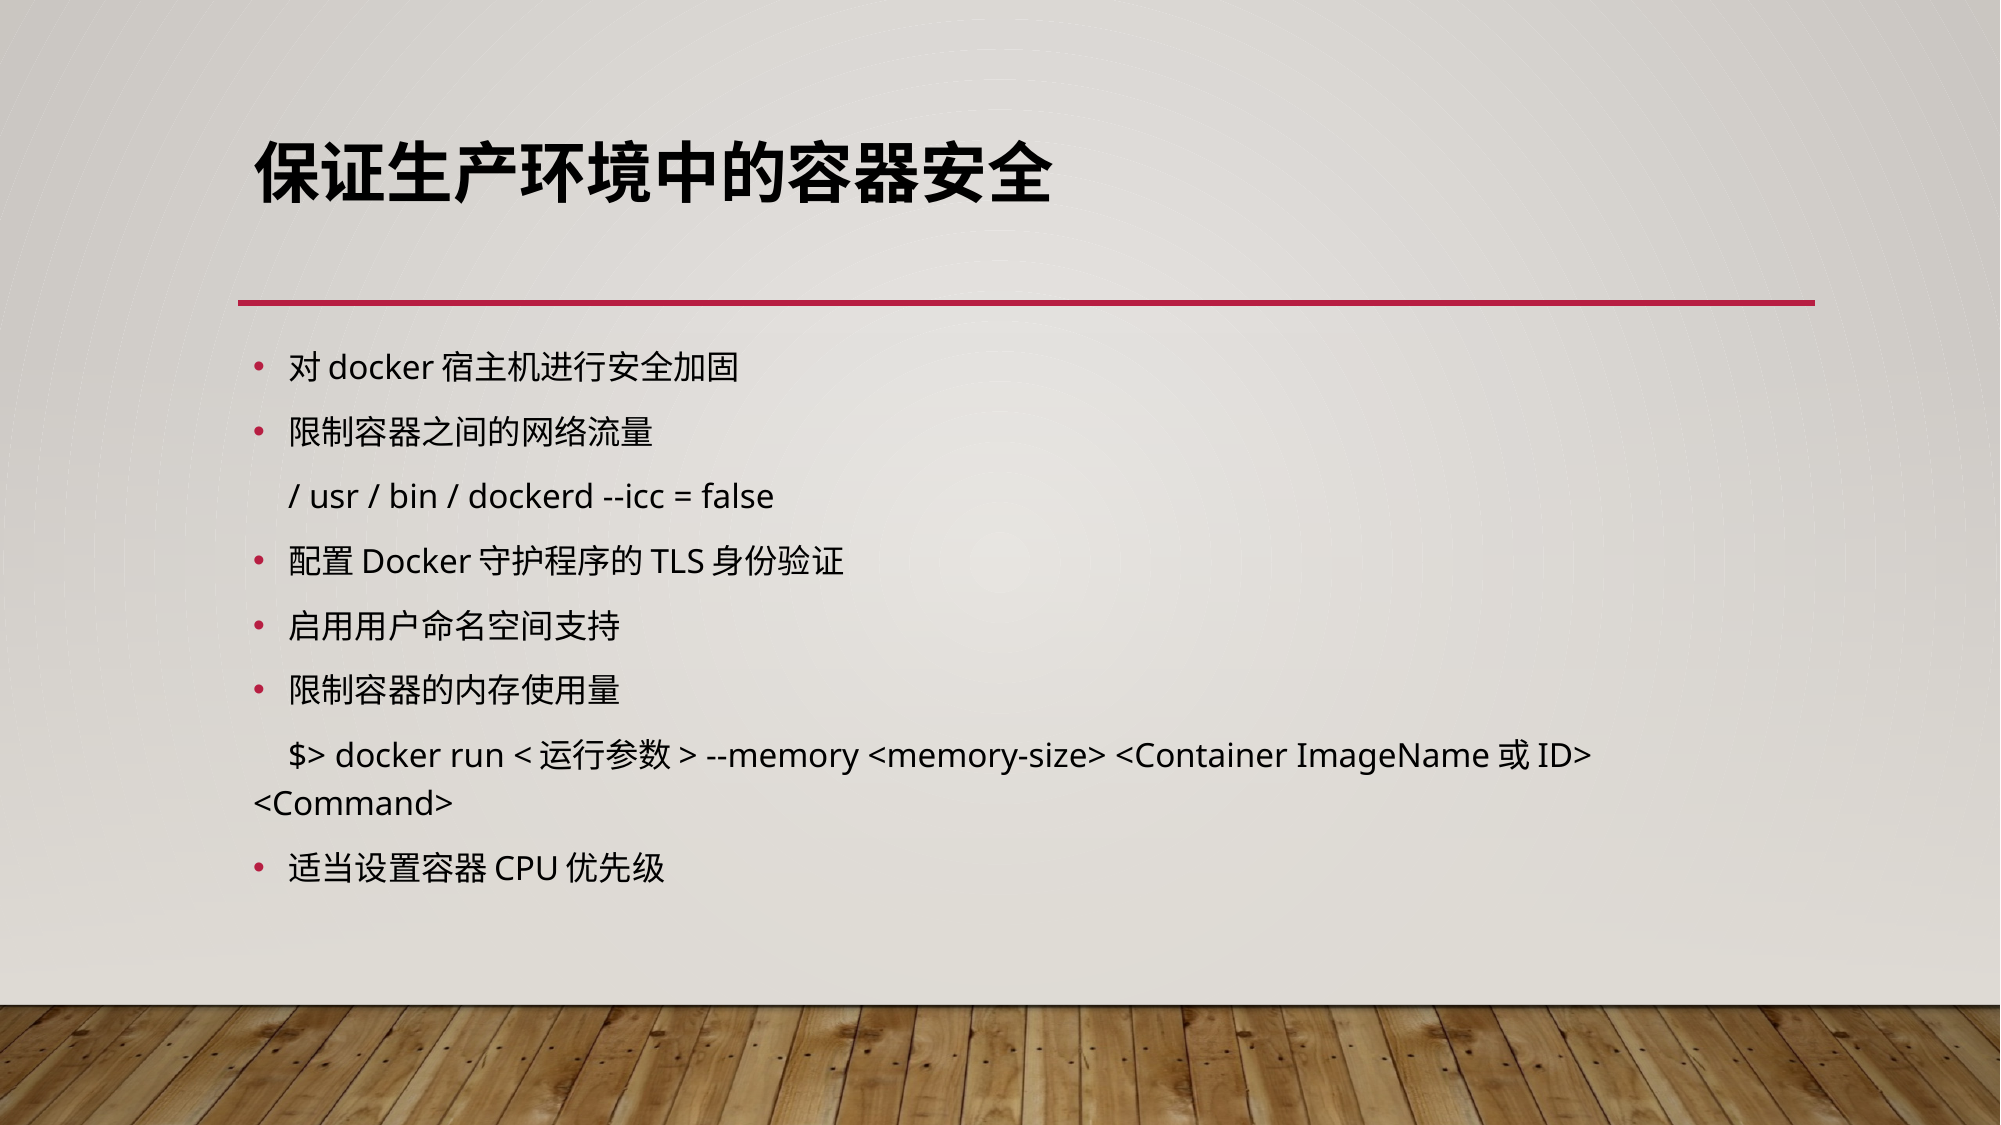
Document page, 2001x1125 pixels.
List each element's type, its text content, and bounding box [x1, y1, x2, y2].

picture [0, 1005, 2000, 1125]
title 保证生产环境中的容器安全 [238, 131, 1814, 305]
list 对docker宿主机进行安全加固 限制容器之间的网络流量 / usr / bin / dockerd --icc = false 配置Docker守护程序的TLS身份验证 启用用户命名空间支持 限制容器的内存使用量 $> docker run <运行参数> --memory <memory-size> <Container ImageName或ID> <Command> 适当设置容器CPU优先级 [238, 330, 1814, 897]
